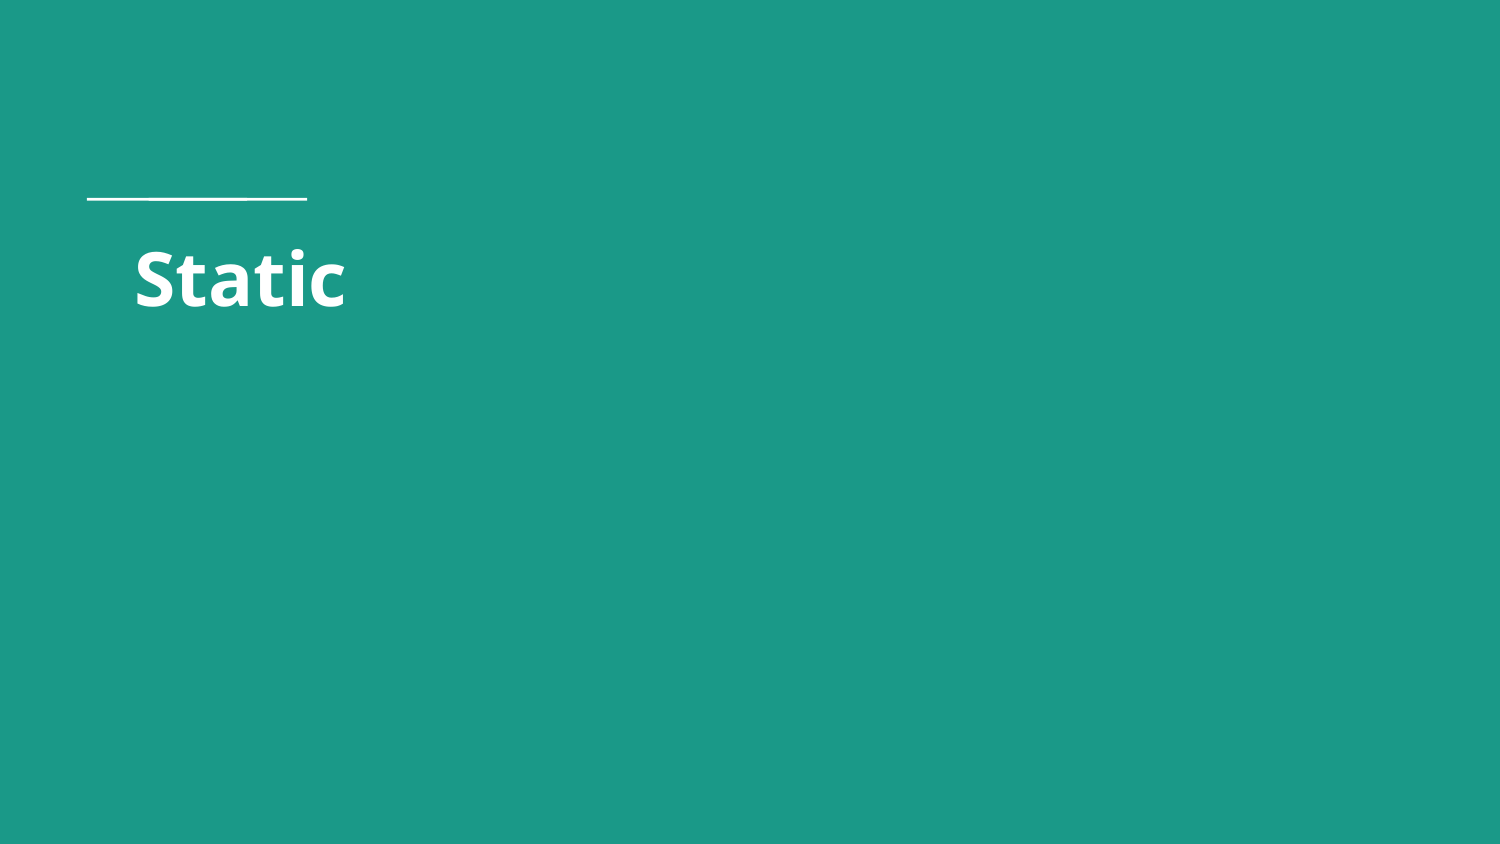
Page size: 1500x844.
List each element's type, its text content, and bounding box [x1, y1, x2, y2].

title Static [119, 216, 1381, 466]
